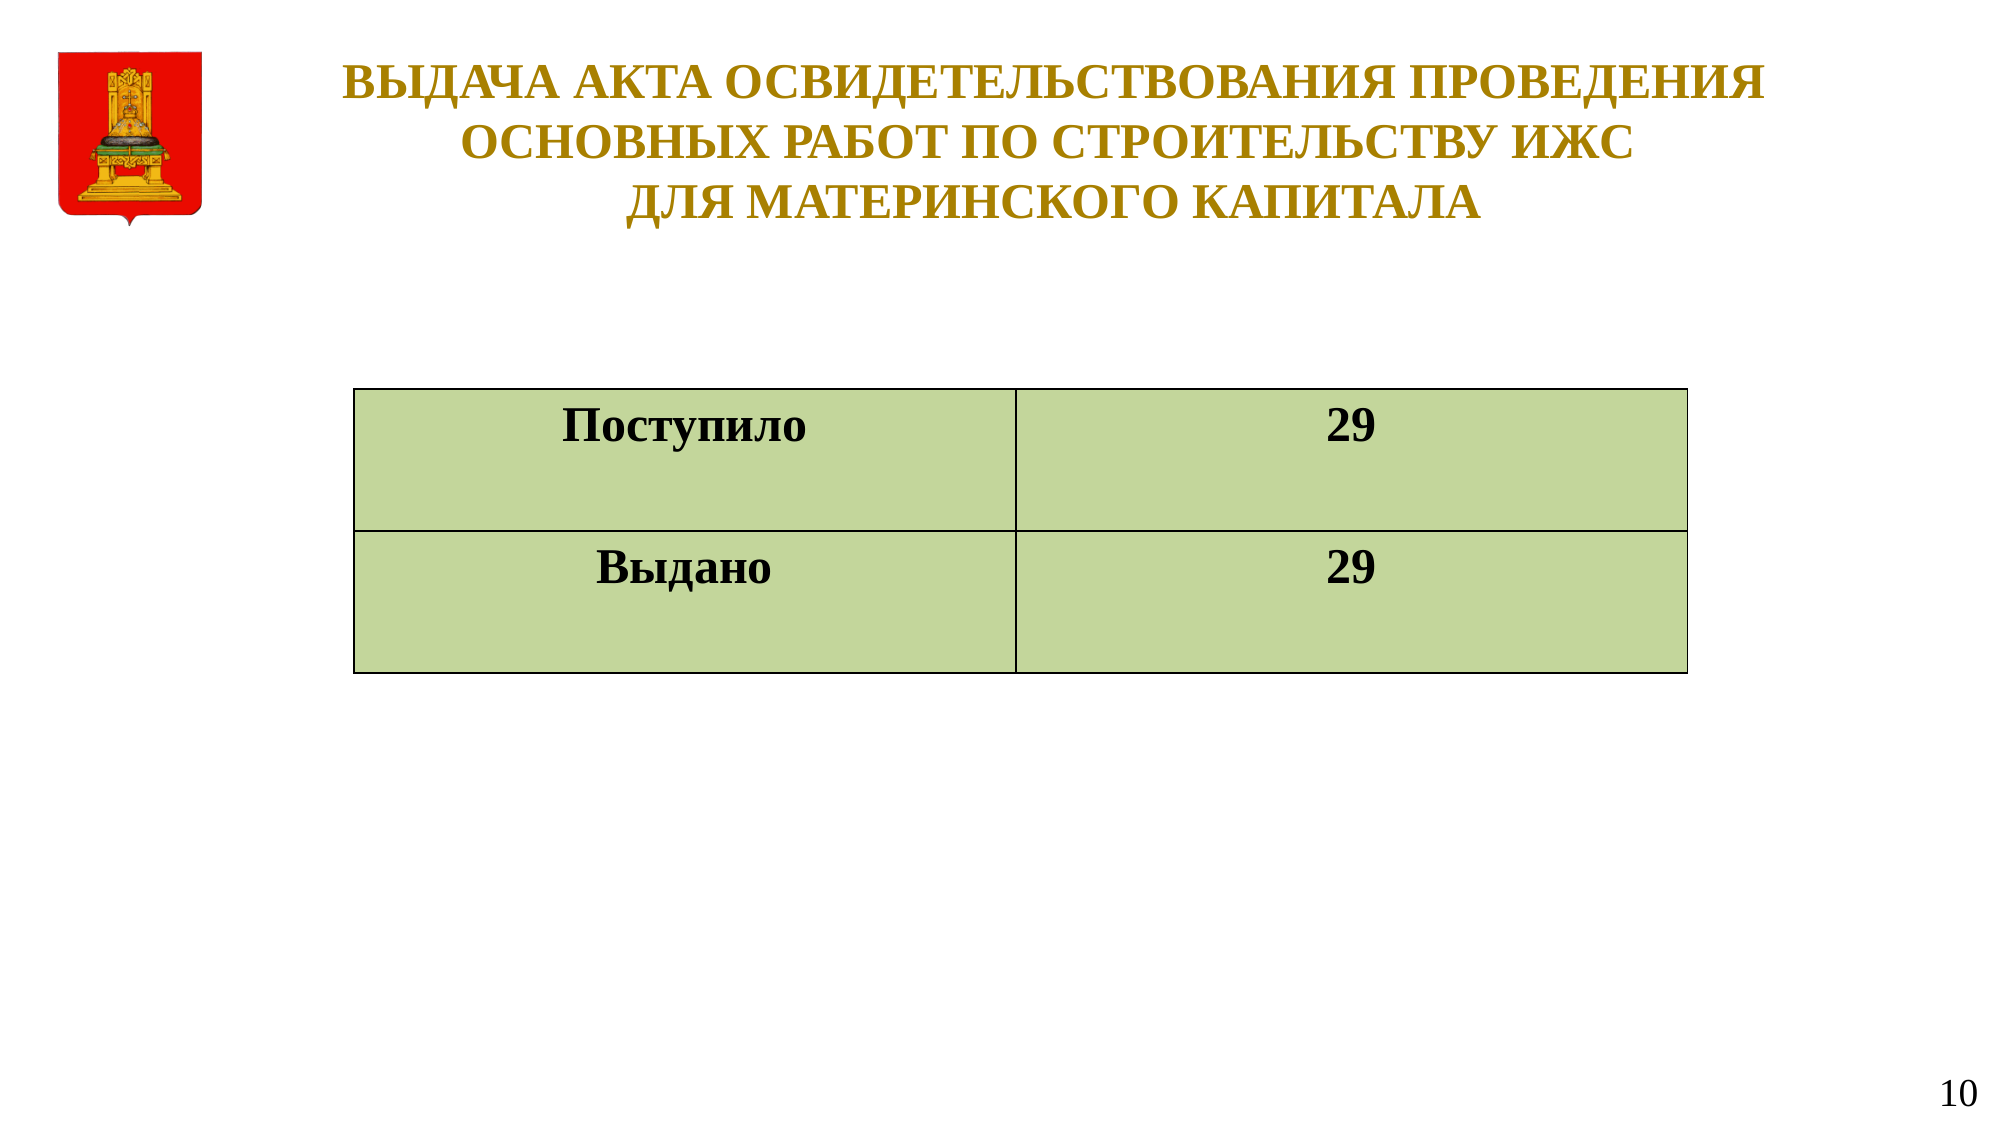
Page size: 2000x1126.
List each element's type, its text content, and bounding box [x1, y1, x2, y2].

table_cell Выдано [355, 532, 1015, 672]
picture [54, 42, 212, 236]
text_box 10 [1533, 1060, 1999, 1120]
table_cell 29 [1017, 532, 1687, 672]
table_header 29 [1017, 390, 1687, 530]
table_header Поступило [355, 390, 1015, 530]
text_box ВЫДАЧА АКТА ОСВИДЕТЕЛЬСТВОВАНИЯ ПРОВЕДЕНИЯ ОСНОВНЫХ РАБОТ ПО СТРОИТЕЛЬСТВУ ИЖС ДЛЯ МАТЕРИНСКОГО КАПИТАЛА [212, 42, 1912, 236]
